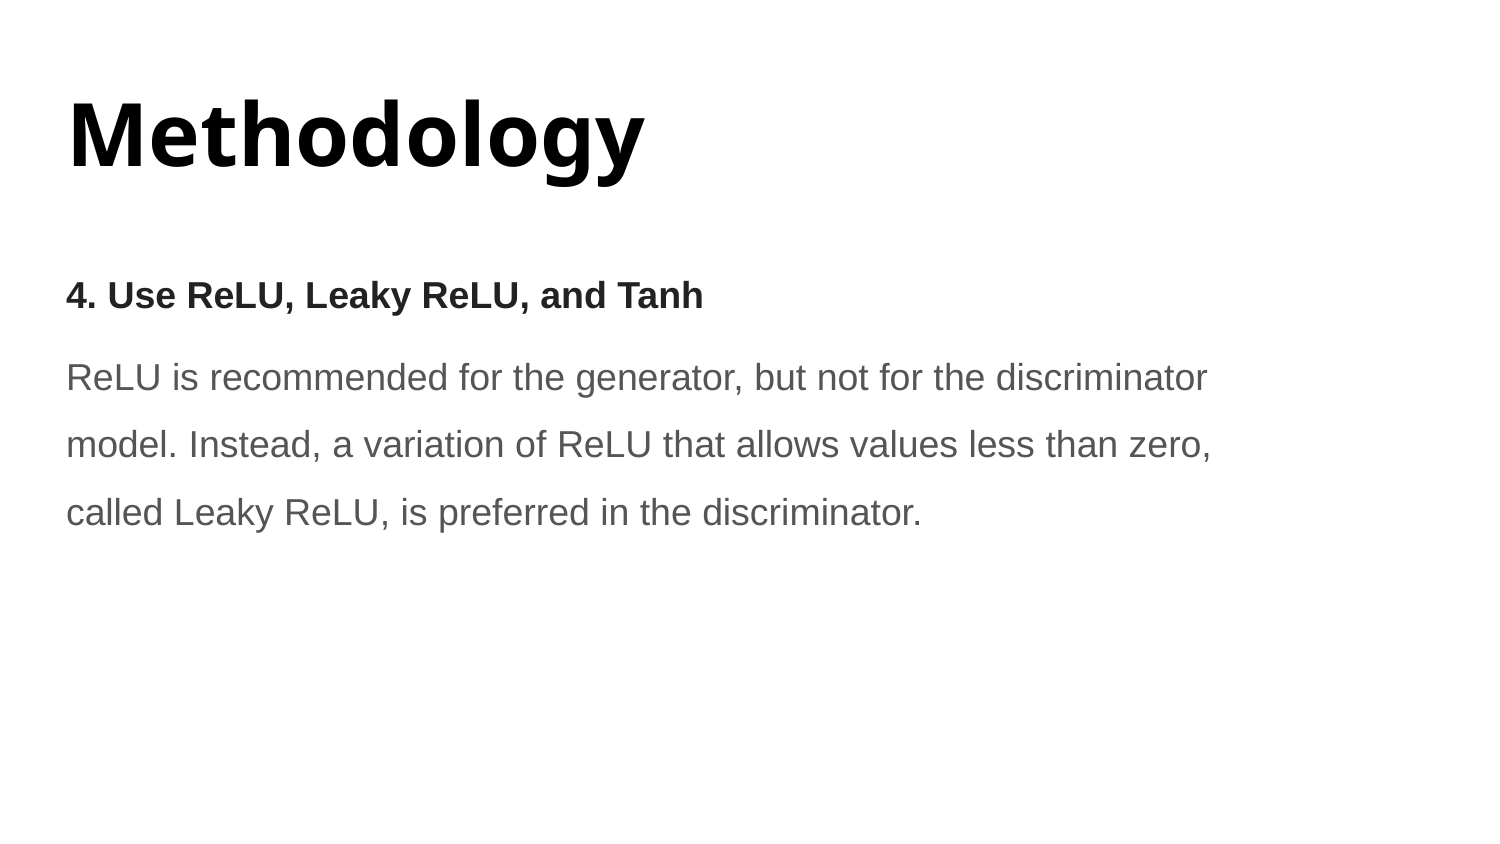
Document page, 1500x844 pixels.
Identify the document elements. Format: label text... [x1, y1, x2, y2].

title Methodology [51, 48, 1449, 180]
list 4. Use ReLU, Leaky ReLU, and Tanh ReLU is recommended for the generator, but not for the discriminator model. Instead, a variation of ReLU that allows values less than zero, called Leaky ReLU, is preferred in the discriminator. [51, 233, 1283, 635]
